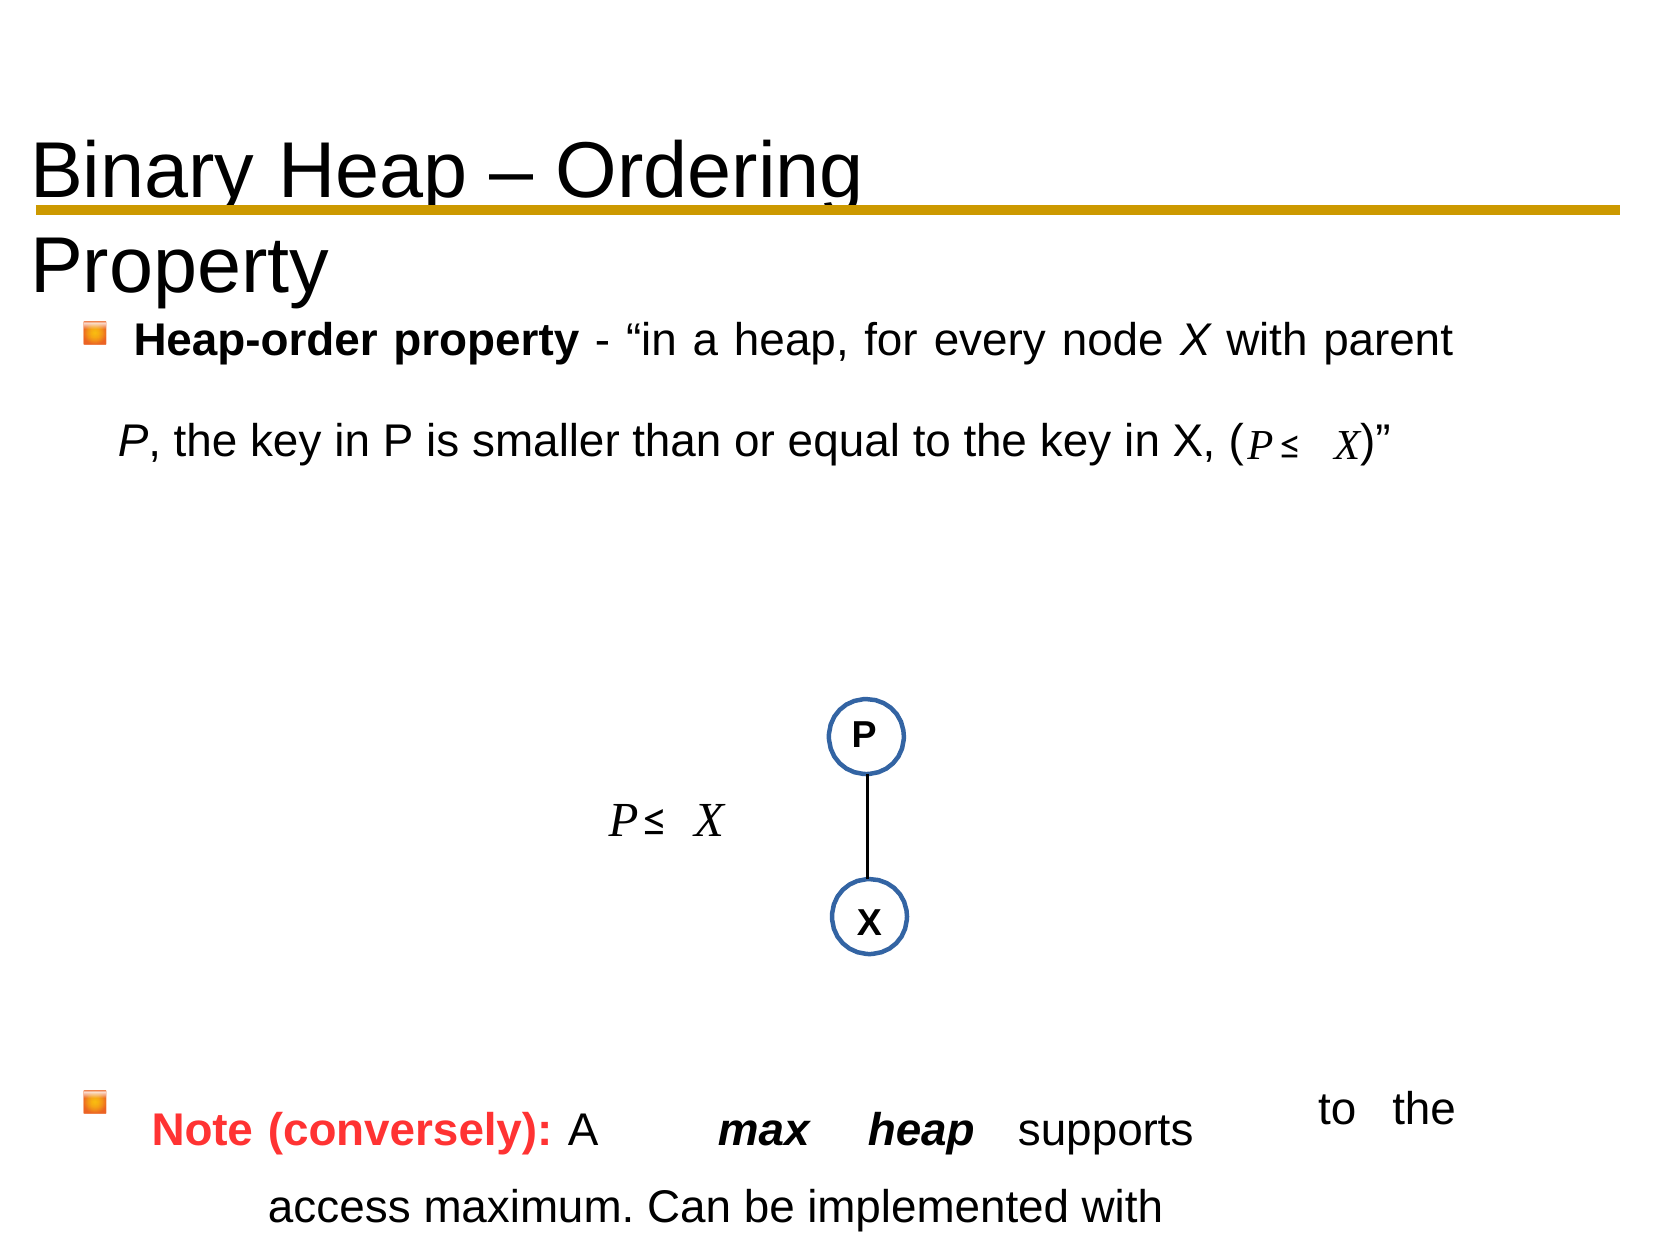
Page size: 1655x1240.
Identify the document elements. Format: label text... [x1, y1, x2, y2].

text_box [83, 1090, 107, 1114]
text_box [839, 699, 893, 710]
text_box P P≤ X X [597, 710, 940, 943]
text_box Binary Heap – Ordering Property [27, 118, 1185, 309]
text_box to the [1316, 1078, 1457, 1134]
text_box [83, 321, 107, 345]
text_box Note (conversely): A max heap supports access maximum. Can be implemented with minor changes. [115, 1078, 1287, 1240]
text_box [842, 943, 897, 955]
text_box Heap-order property - “in a heap, for every node X with parent P, the key in P is smaller than or equal to the key in X, (P≤ X)” [115, 309, 1457, 472]
